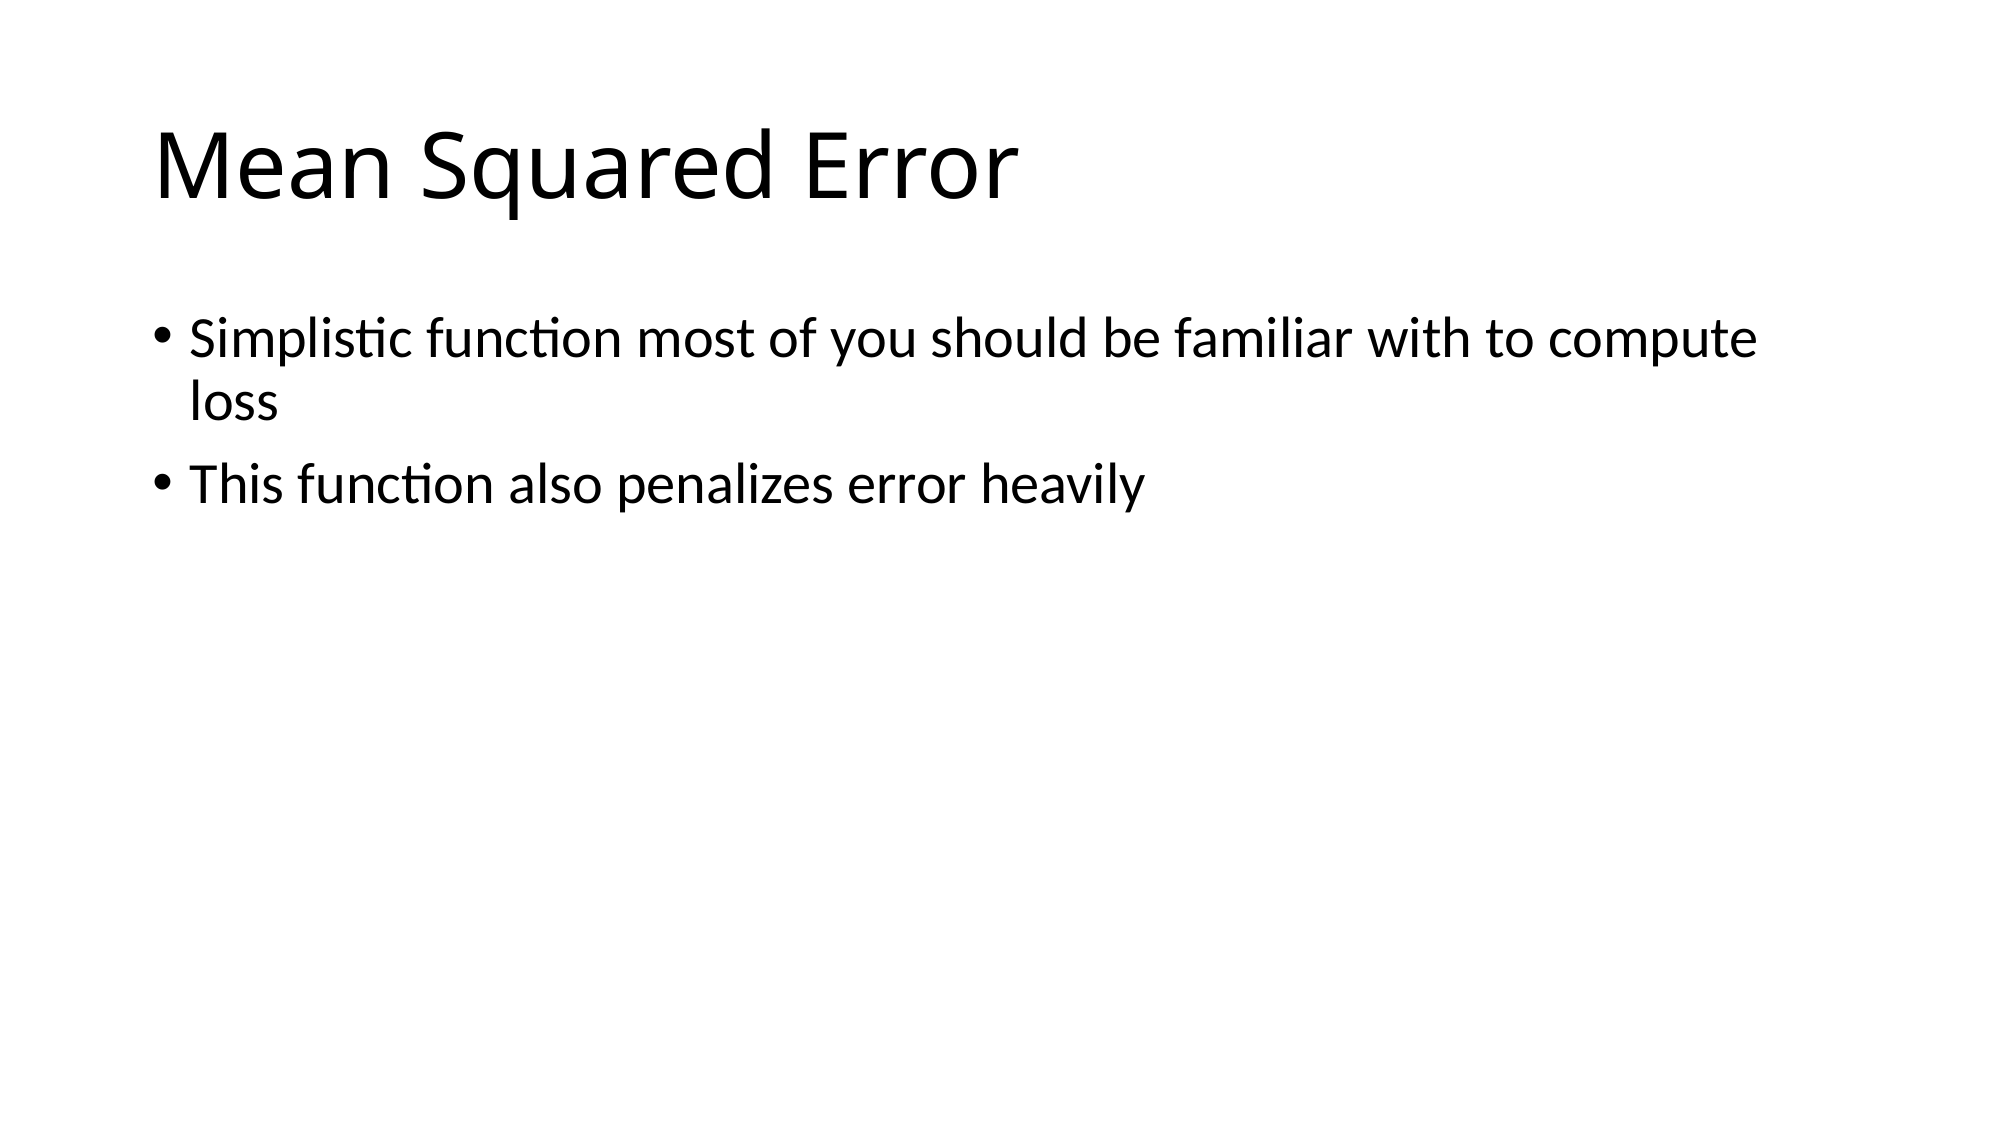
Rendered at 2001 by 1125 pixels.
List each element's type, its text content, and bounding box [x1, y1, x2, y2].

title Mean Squared Error [137, 59, 1863, 278]
